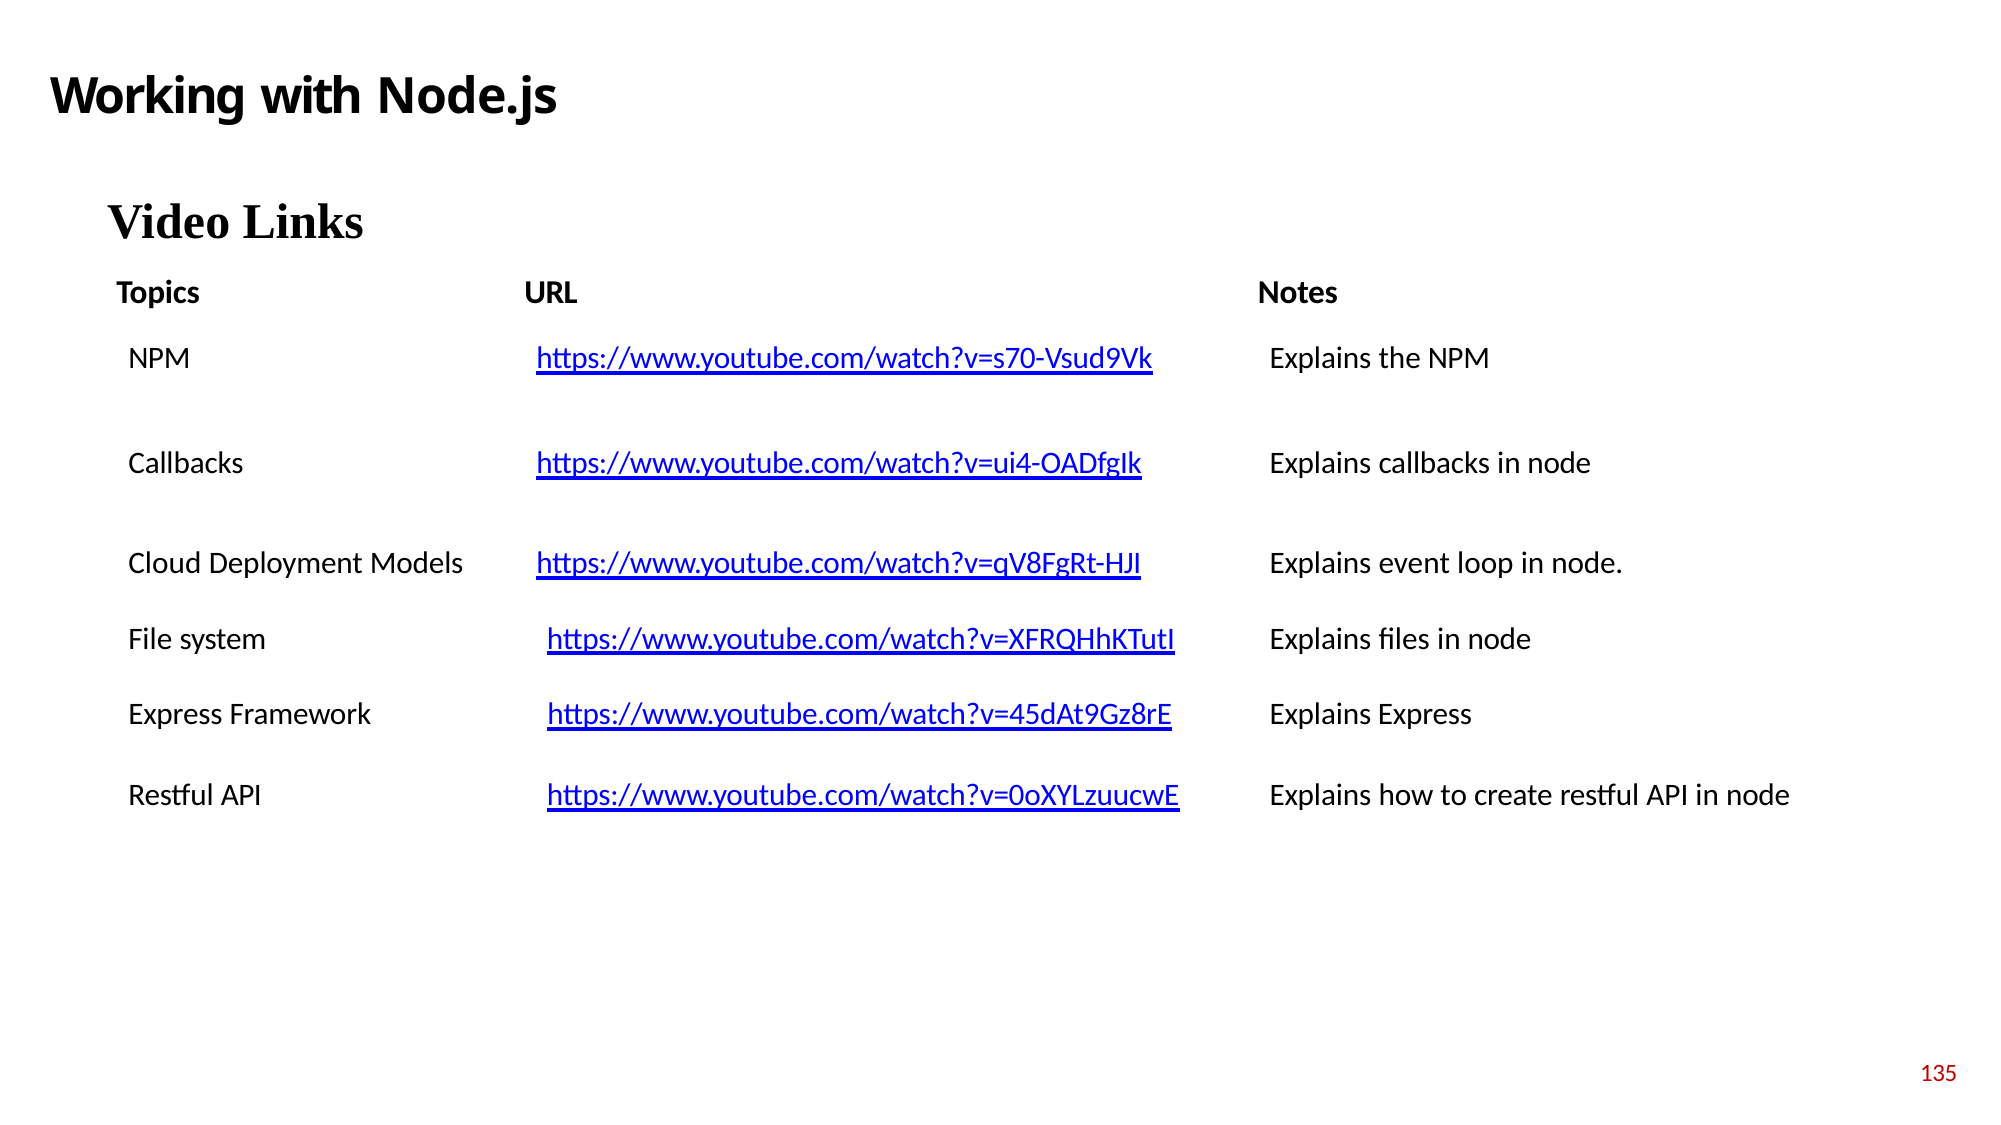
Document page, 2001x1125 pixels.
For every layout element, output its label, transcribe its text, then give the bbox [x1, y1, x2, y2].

table_cell Cloud Deployment Models [111, 524, 495, 612]
table_cell Restful API [111, 762, 495, 815]
slide_number 135 [1914, 1060, 1967, 1125]
table_cell Explains the NPM [1218, 333, 1800, 421]
table_cell https://www.youtube.com/watch?v=s70-Vsud9Vk [495, 333, 1218, 421]
table_cell Explains Express [1218, 687, 1800, 762]
table_cell Explains callbacks in node [1218, 421, 1800, 524]
table_cell Explains how to create restful API in node [1218, 762, 1800, 815]
title Working with Node.js [48, 61, 560, 252]
table_cell Express Framework [111, 687, 495, 762]
table_header Topics [111, 280, 495, 333]
table_cell File system [111, 612, 495, 687]
table_cell https://www.youtube.com/watch?v=qV8FgRt-HJI [495, 524, 1218, 612]
table_cell https://www.youtube.com/watch?v=45dAt9Gz8rE [495, 687, 1218, 762]
table_cell Explains files in node [1218, 612, 1800, 687]
table_cell NPM [111, 333, 495, 421]
table_cell https://www.youtube.com/watch?v=ui4-OADfgIk [495, 421, 1218, 524]
table_header Notes [1218, 280, 1800, 333]
table_header URL [495, 280, 1218, 333]
table_cell Explains event loop in node. [1218, 524, 1800, 612]
table_cell https://www.youtube.com/watch?v=0oXYLzuucwE [495, 762, 1218, 815]
table_cell https://www.youtube.com/watch?v=XFRQHhKTutI [495, 612, 1218, 687]
text_box Video Links [104, 186, 367, 249]
table_cell Callbacks [111, 421, 495, 524]
